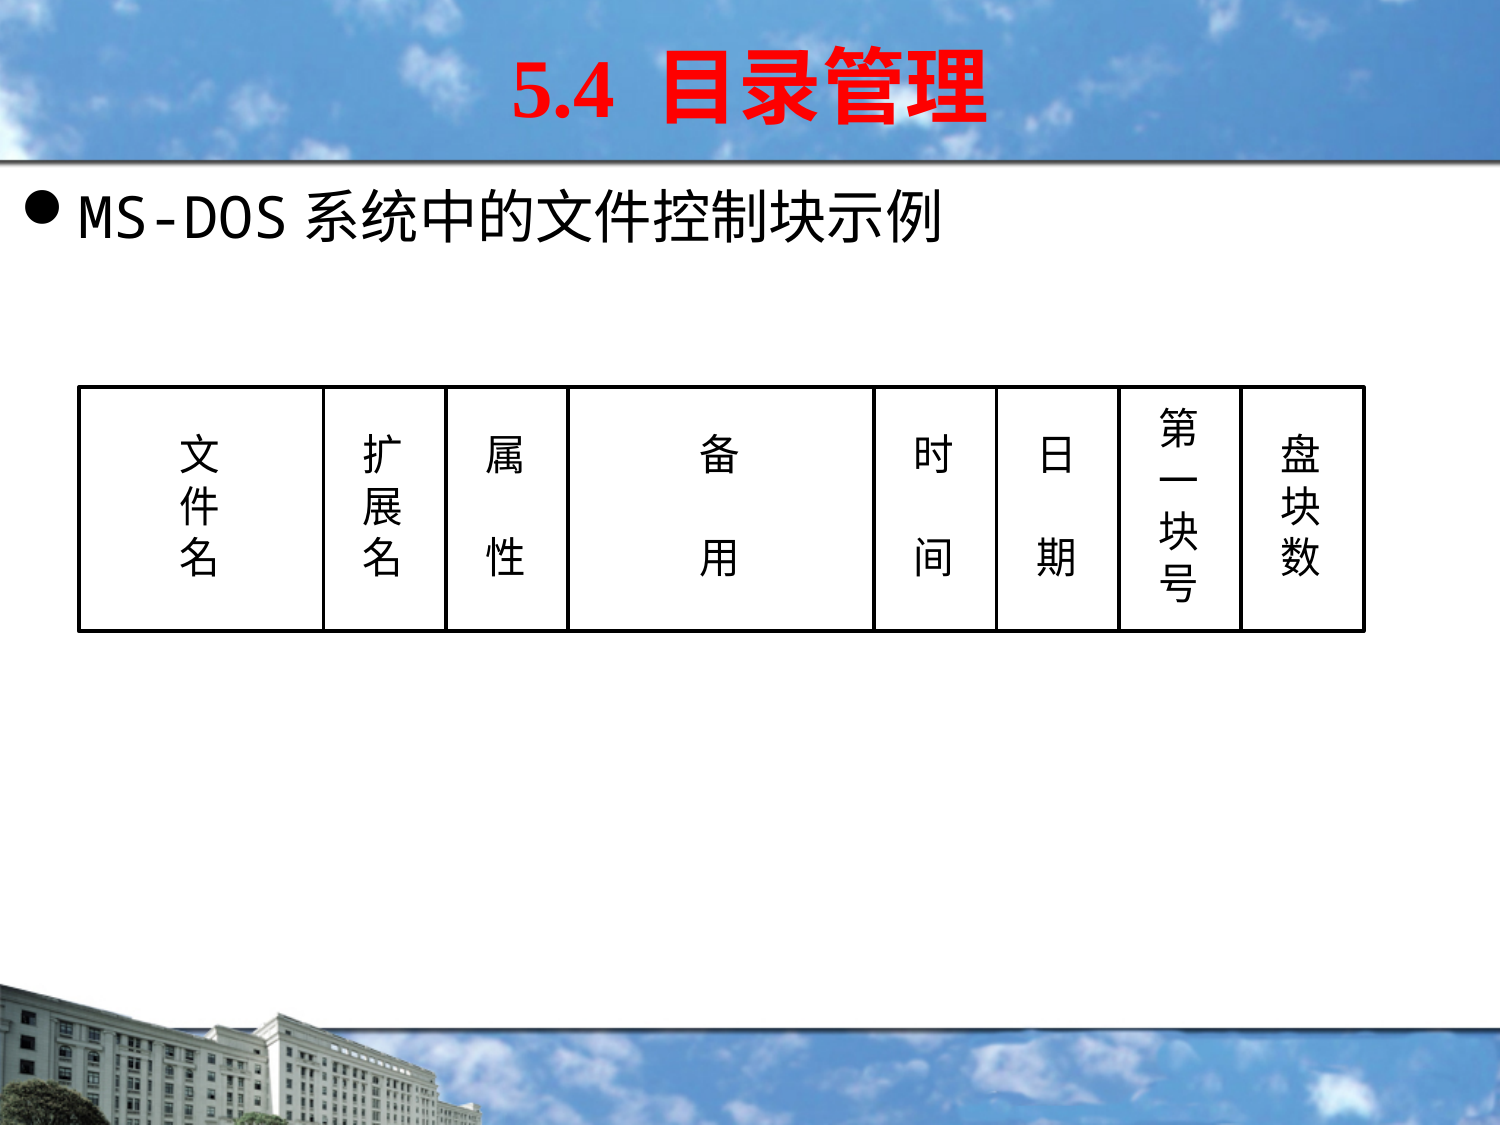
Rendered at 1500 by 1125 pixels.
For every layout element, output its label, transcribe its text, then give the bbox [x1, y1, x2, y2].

text_box 5.4 目录管理 [74, 7, 1425, 161]
picture [0, 0, 1500, 1125]
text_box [64, 373, 1378, 646]
text_box MS-DOS系统中的文件控制块示例 [5, 172, 1500, 988]
